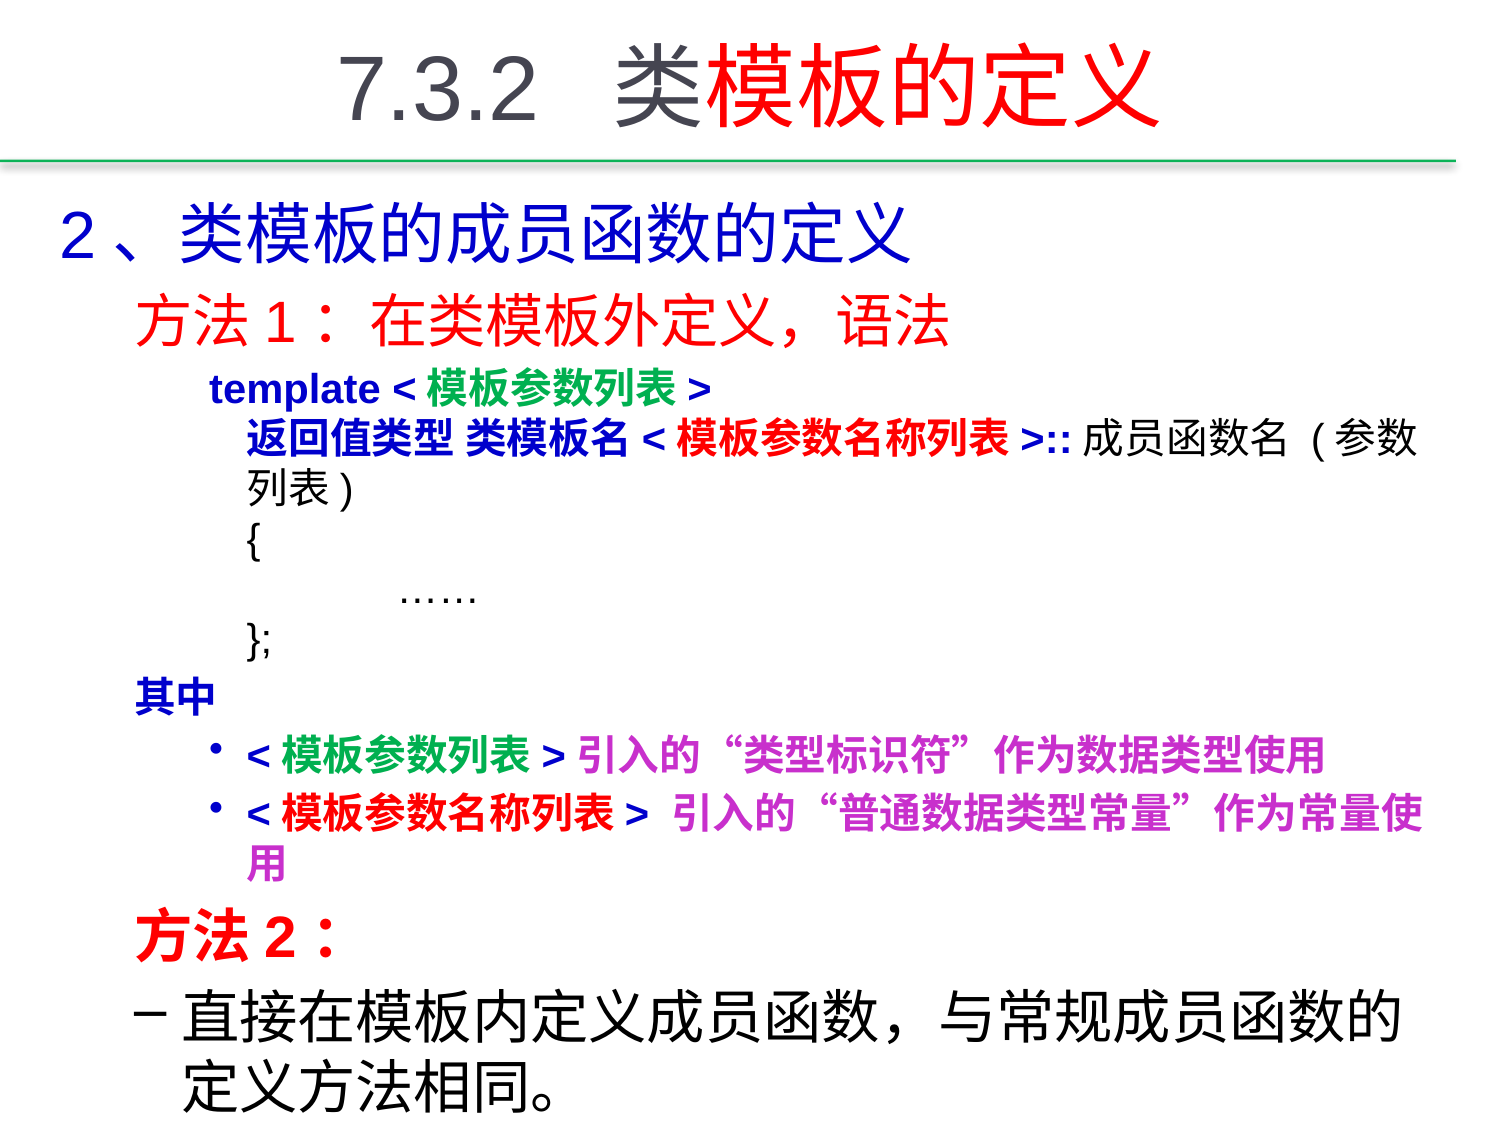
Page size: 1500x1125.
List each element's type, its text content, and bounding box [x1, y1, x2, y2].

title 7.3.2 类模板的定义 [112, 31, 1388, 138]
list 2、类模板的成员函数的定义 方法1：在类模板外定义，语法 template <模板参数列表> 返回值类型 类模板名<模板参数名称列表>::成员函数名 (参数列表) { …… }; 其中 <模板参数列表>引入的“类型标识符”作为数据类型使用 <模板参数名称列表> 引入的“普通数据类型常量”作为常量使用 方法2： 直接在模板内定义成员函数，与常规成员函数的定义方法相同。 [44, 184, 1471, 1085]
